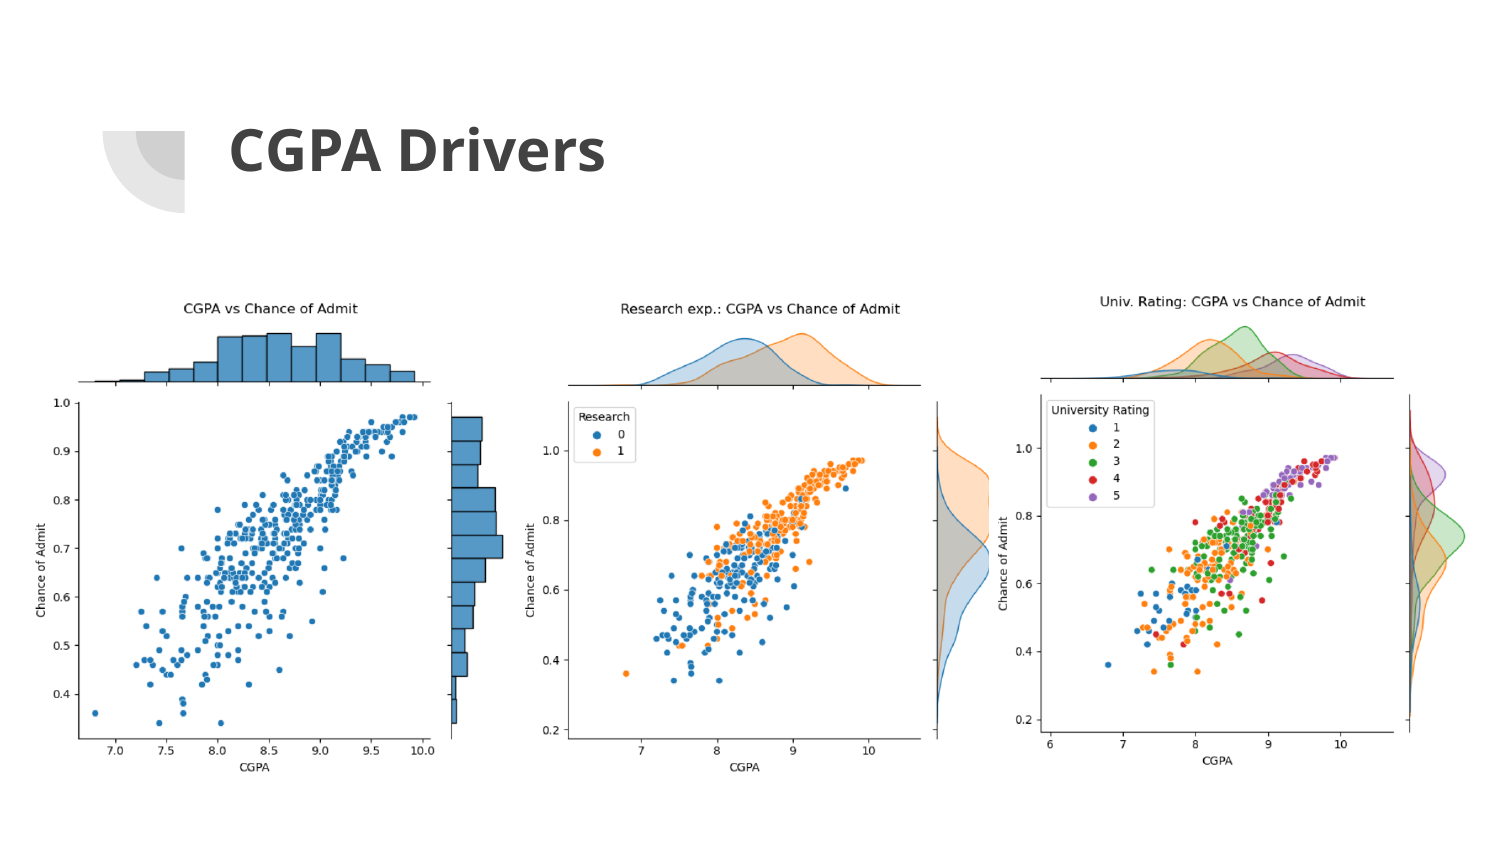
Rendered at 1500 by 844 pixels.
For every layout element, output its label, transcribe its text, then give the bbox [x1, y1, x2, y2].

picture [519, 291, 1467, 777]
picture [31, 293, 512, 777]
title CGPA Drivers [213, 98, 1368, 263]
